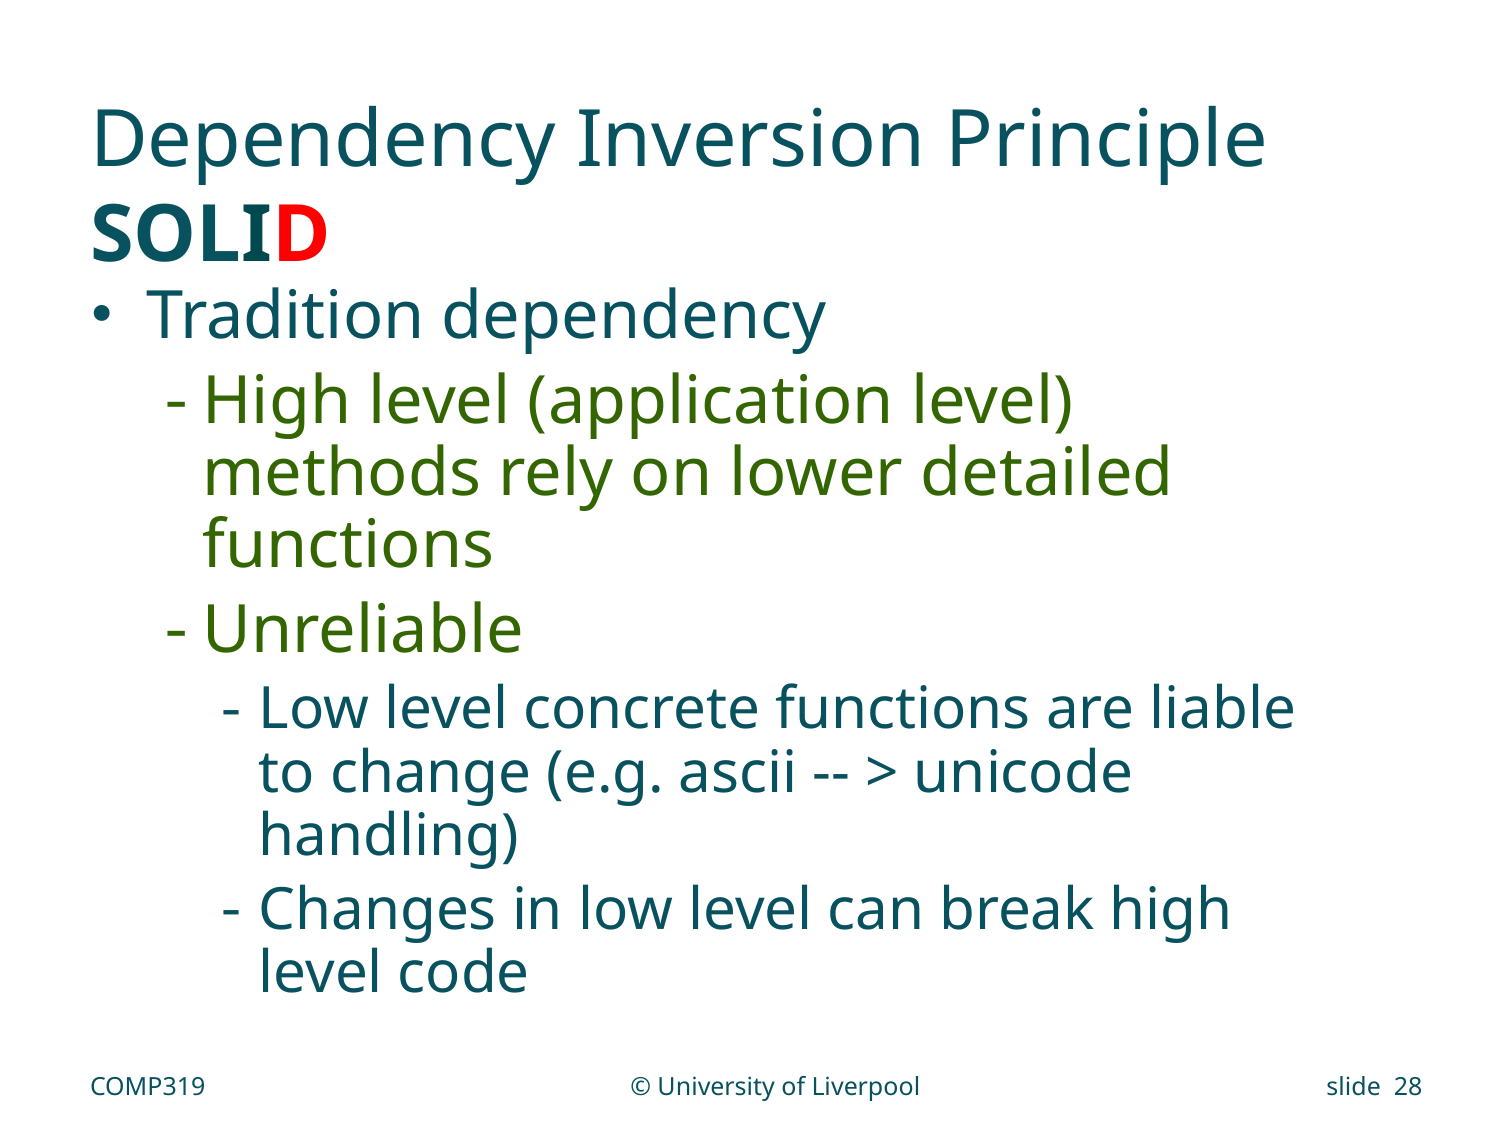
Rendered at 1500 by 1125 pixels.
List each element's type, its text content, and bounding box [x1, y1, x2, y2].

title Dependency Inversion Principle SOLID [75, 128, 1425, 237]
list Tradition dependency High level (application level) methods rely on lower detailed functions Unreliable Low level concrete functions are liable to change (e.g. ascii -- > unicode handling) Changes in low level can break high level code [75, 273, 1363, 1024]
slide_number © University of Liverpool [600, 1062, 951, 1125]
footer COMP319 [74, 1062, 575, 1125]
slide_number slide 28 [1212, 1062, 1438, 1113]
